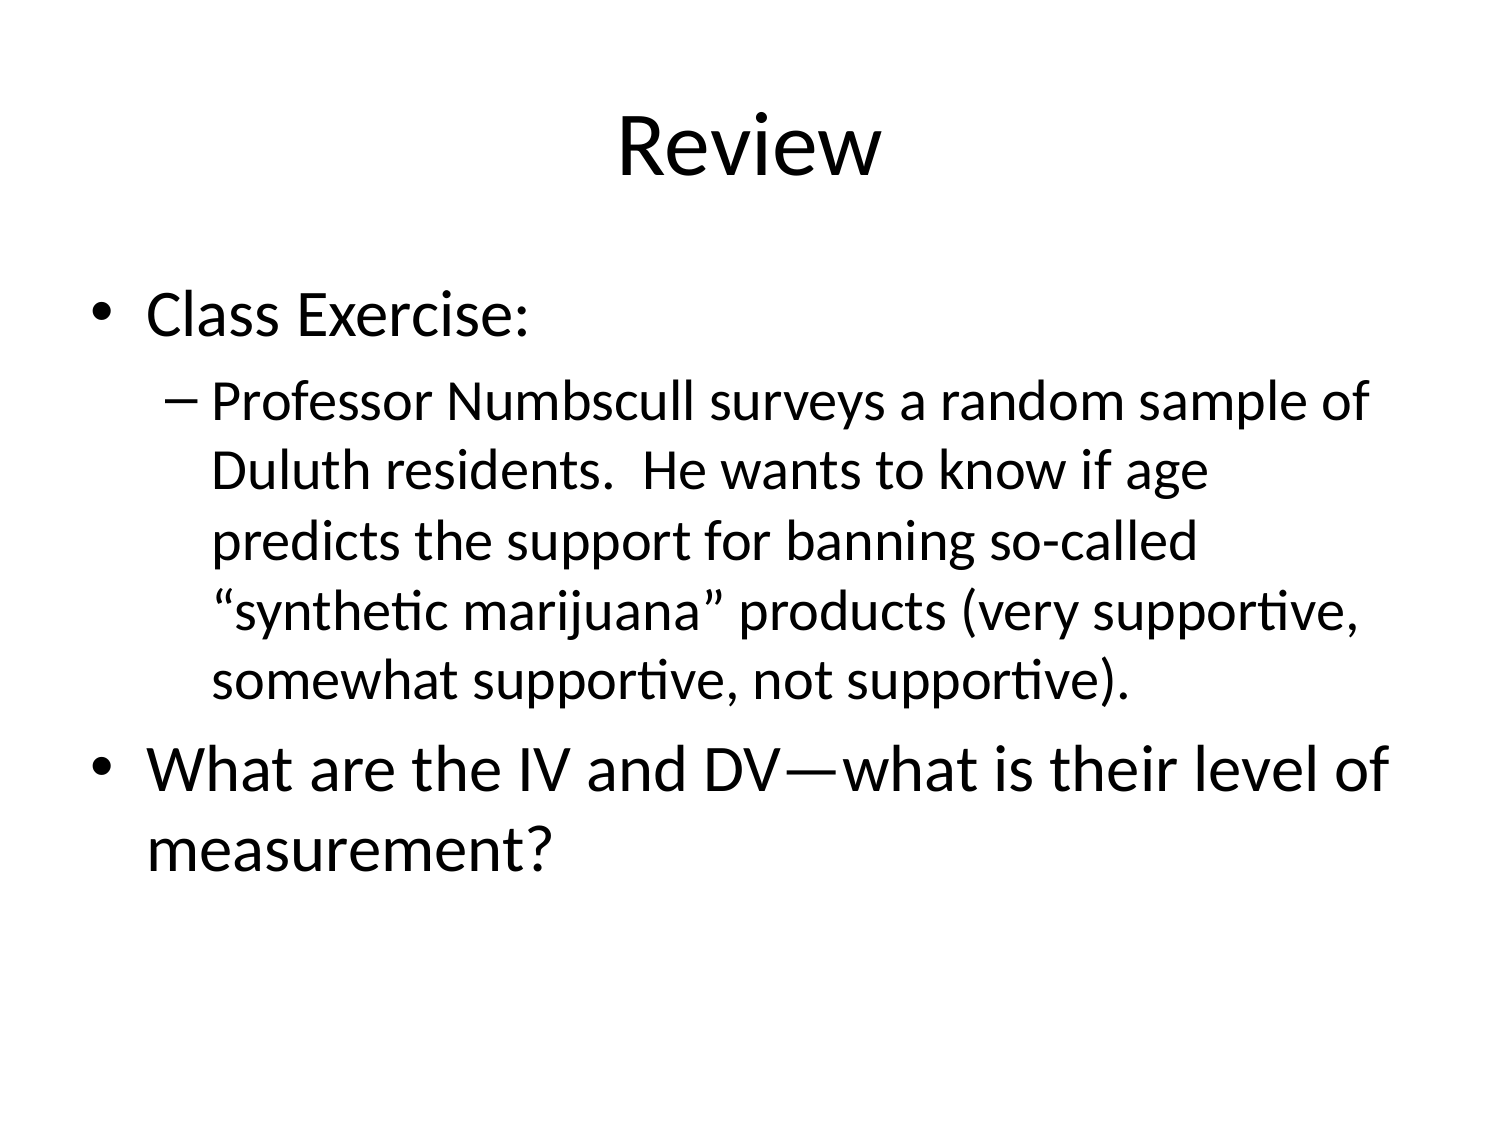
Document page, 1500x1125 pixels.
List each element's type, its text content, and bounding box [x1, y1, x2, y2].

list Class Exercise: Professor Numbscull surveys a random sample of Duluth residents. He wants to know if age predicts the support for banning so-called “synthetic marijuana” products (very supportive, somewhat supportive, not supportive). What are the IV and DV—what is their level of measurement? [75, 262, 1425, 1005]
title Review [75, 45, 1425, 233]
